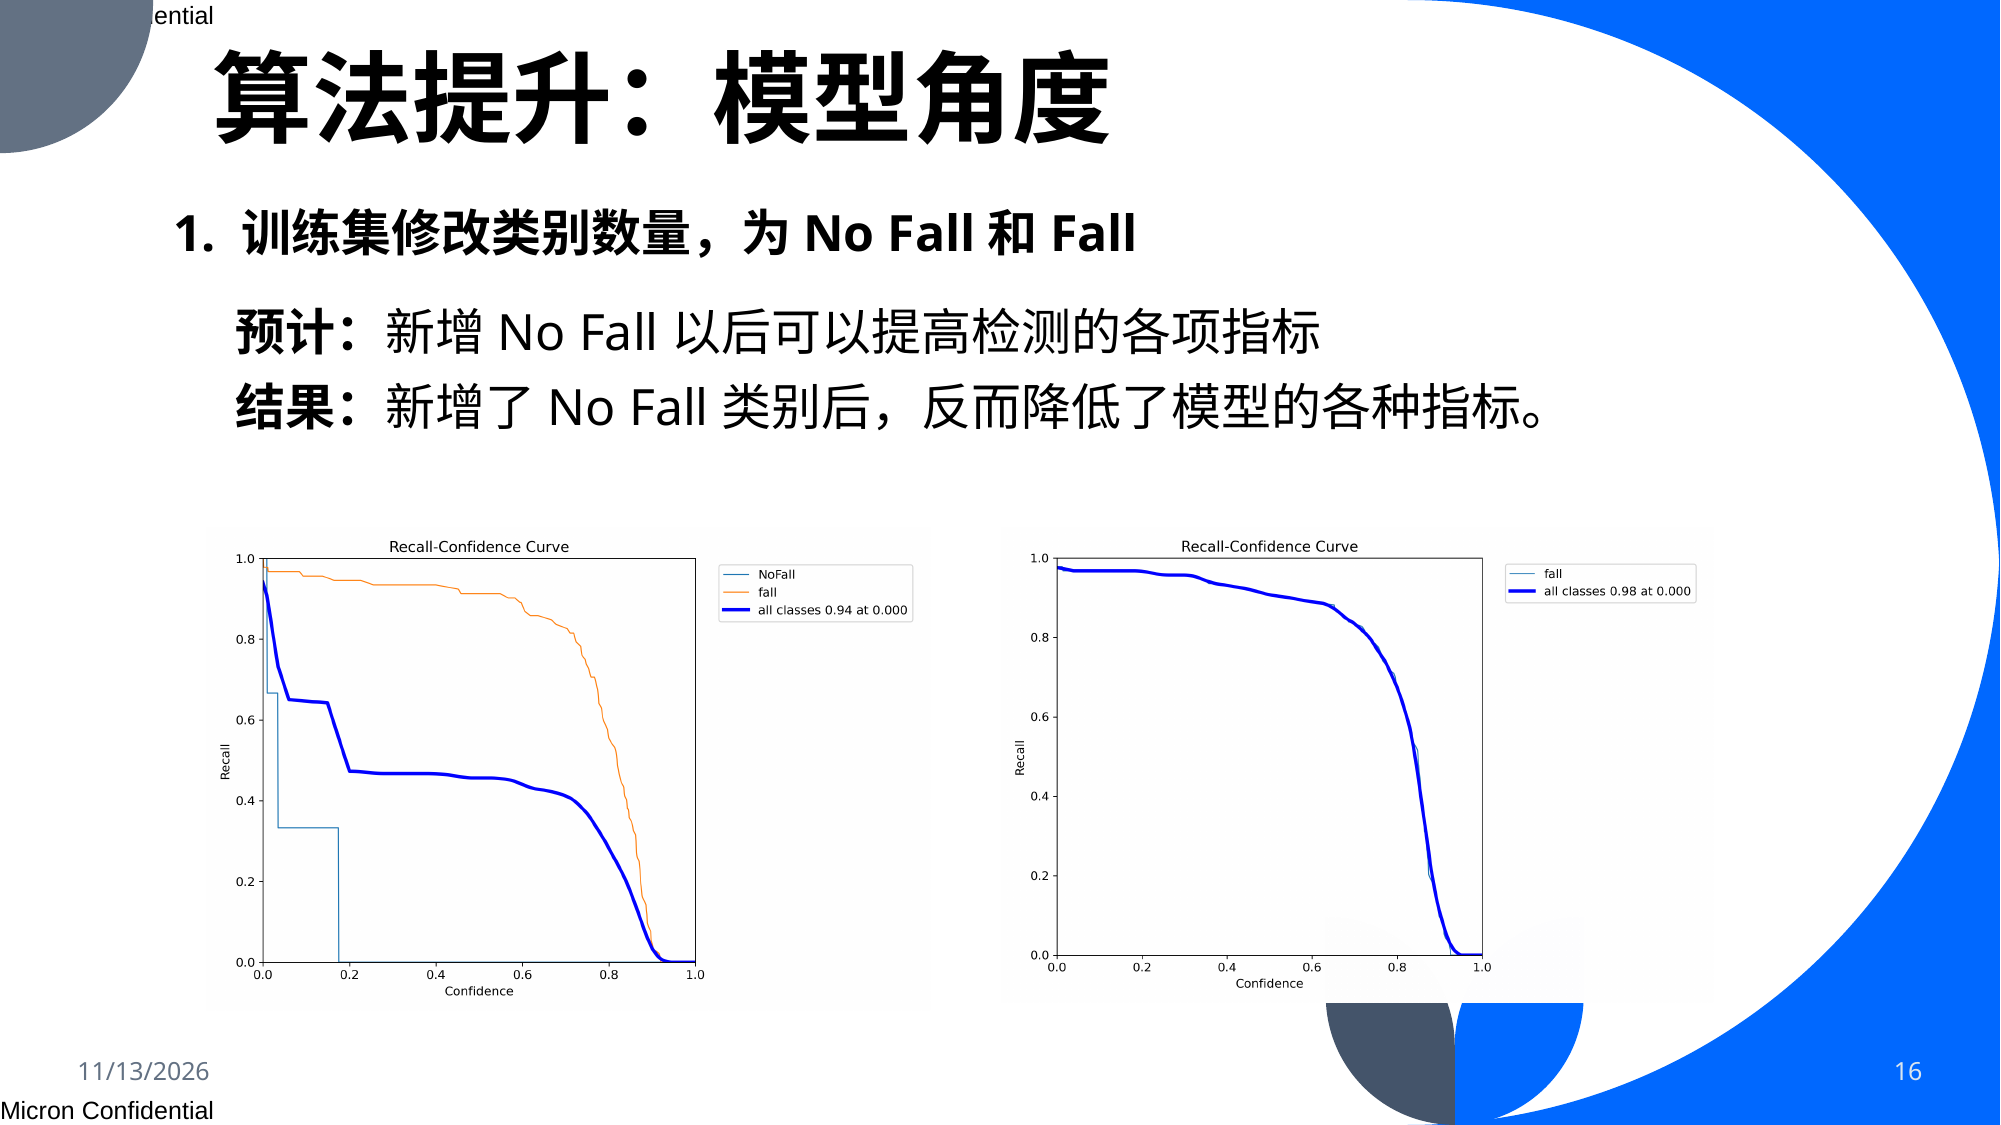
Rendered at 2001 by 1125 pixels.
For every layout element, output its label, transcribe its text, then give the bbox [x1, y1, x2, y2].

list 预计：新增No Fall以后可以提高检测的各项指标 结果：新增了No Fall类别后，反而降低了模型的各种指标。 [220, 299, 1914, 785]
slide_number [62, 1042, 513, 1103]
picture [206, 527, 931, 1011]
picture [1001, 527, 1714, 1003]
text_box 1. 训练集修改类别数量，为No Fall和Fall [158, 194, 1167, 269]
title 算法提升：模型角度 [197, 0, 1802, 165]
slide_number 16 [1665, 1042, 1938, 1103]
